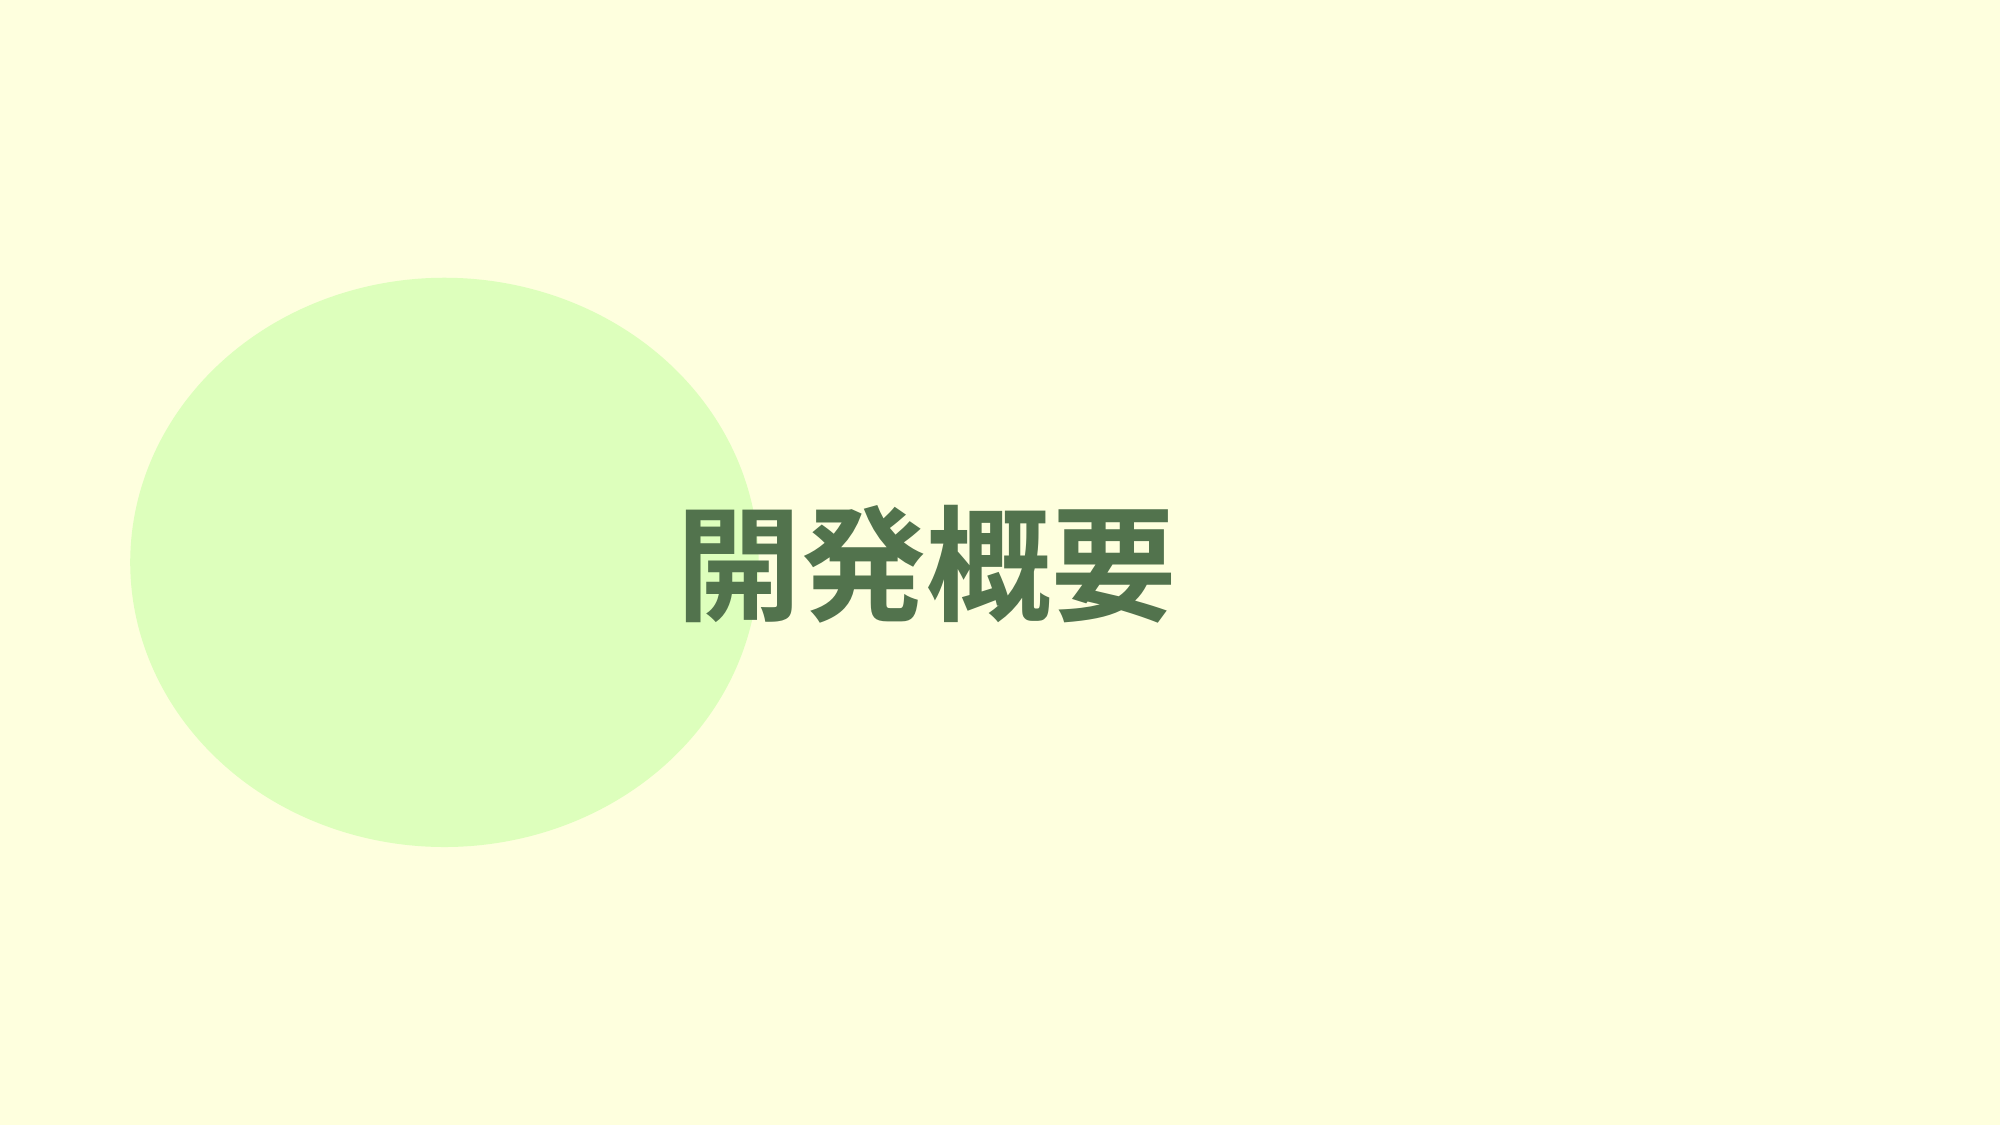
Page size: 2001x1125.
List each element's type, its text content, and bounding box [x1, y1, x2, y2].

text_box 開発概要 [235, 479, 1618, 644]
text_box [128, 276, 748, 849]
